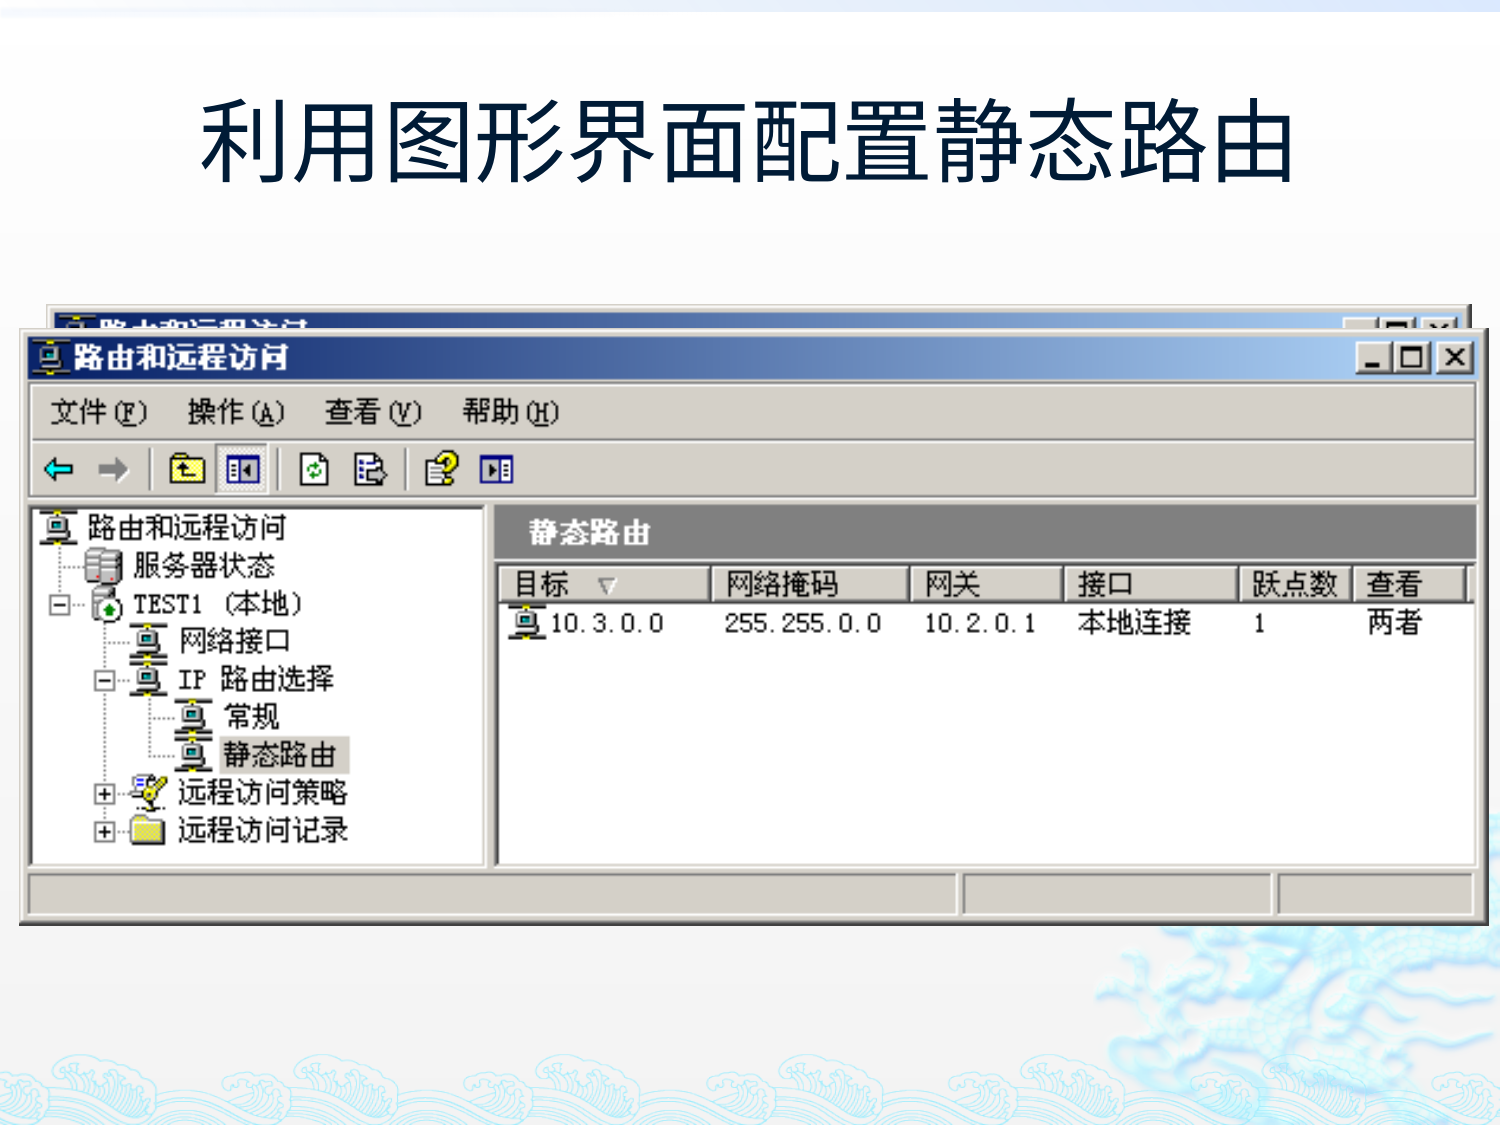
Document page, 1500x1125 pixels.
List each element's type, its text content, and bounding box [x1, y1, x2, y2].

title 利用图形界面配置静态路由 [75, 45, 1425, 233]
picture [18, 304, 1489, 927]
